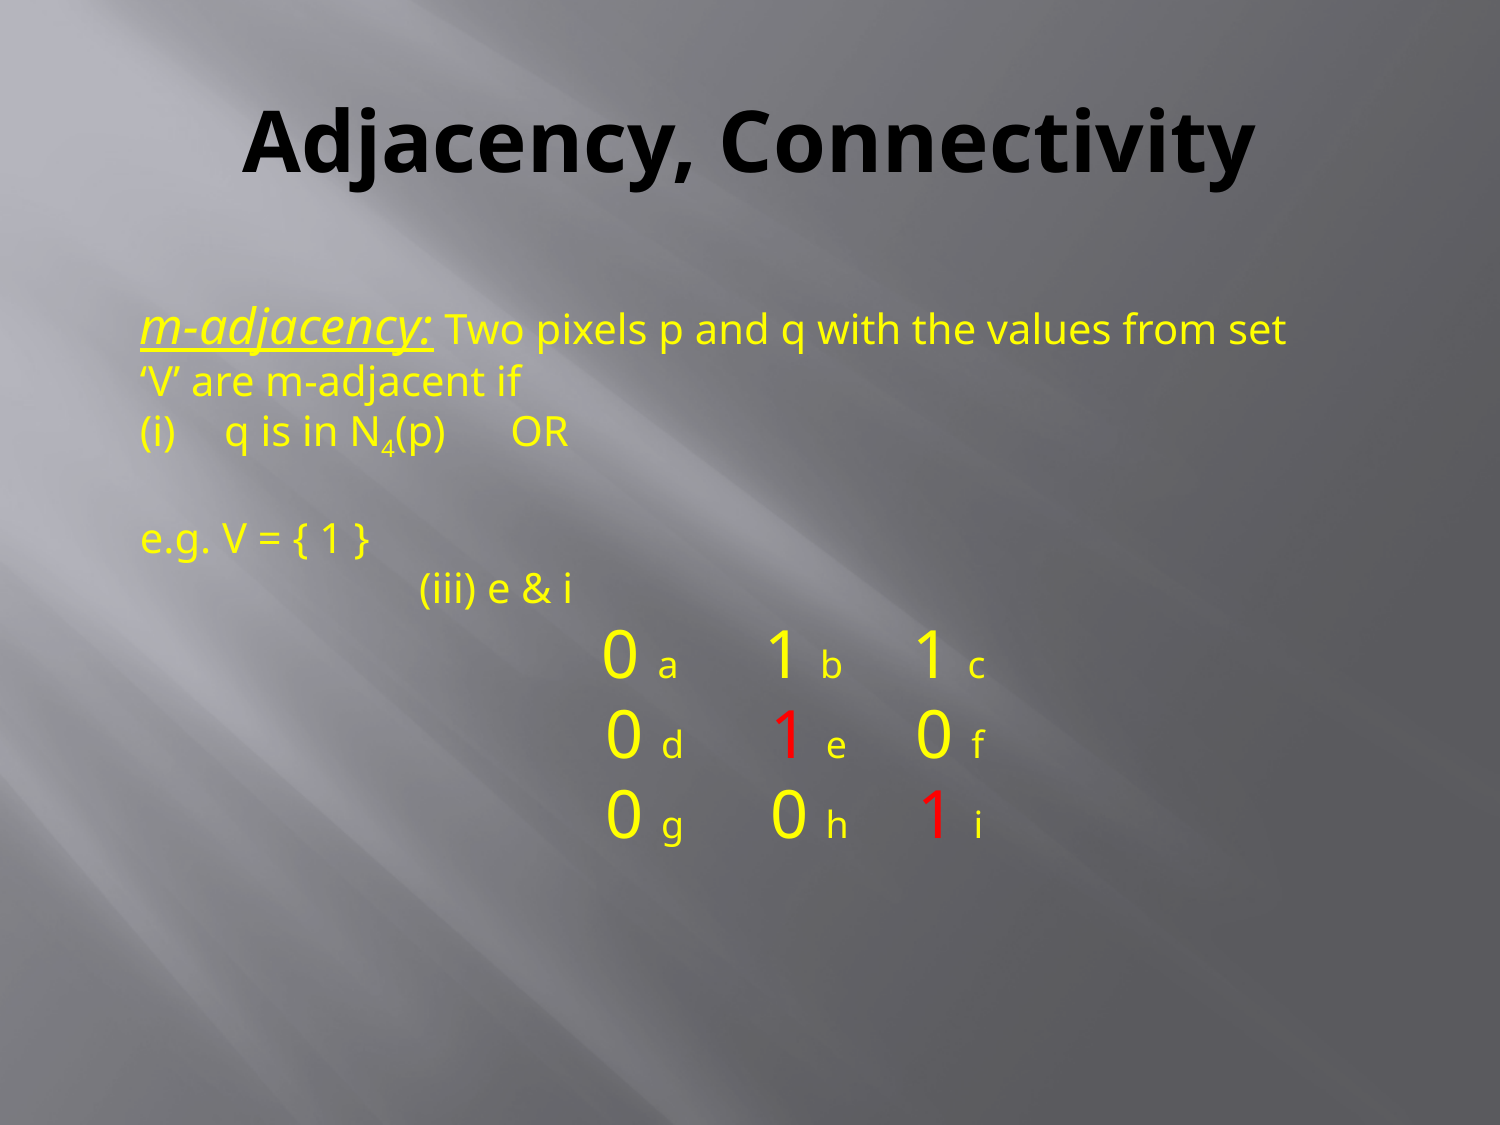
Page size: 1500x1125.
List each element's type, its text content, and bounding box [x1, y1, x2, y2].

title Adjacency, Connectivity [75, 45, 1425, 233]
text_box m-adjacency: Two pixels p and q with the values from set ‘V’ are m-adjacent if q is in N4(p) OR e.g. V = { 1 } (iii) e & i 0 a 1 b 1 c 0 d 1 e 0 f 0 g 0 h 1 i [124, 287, 1313, 860]
